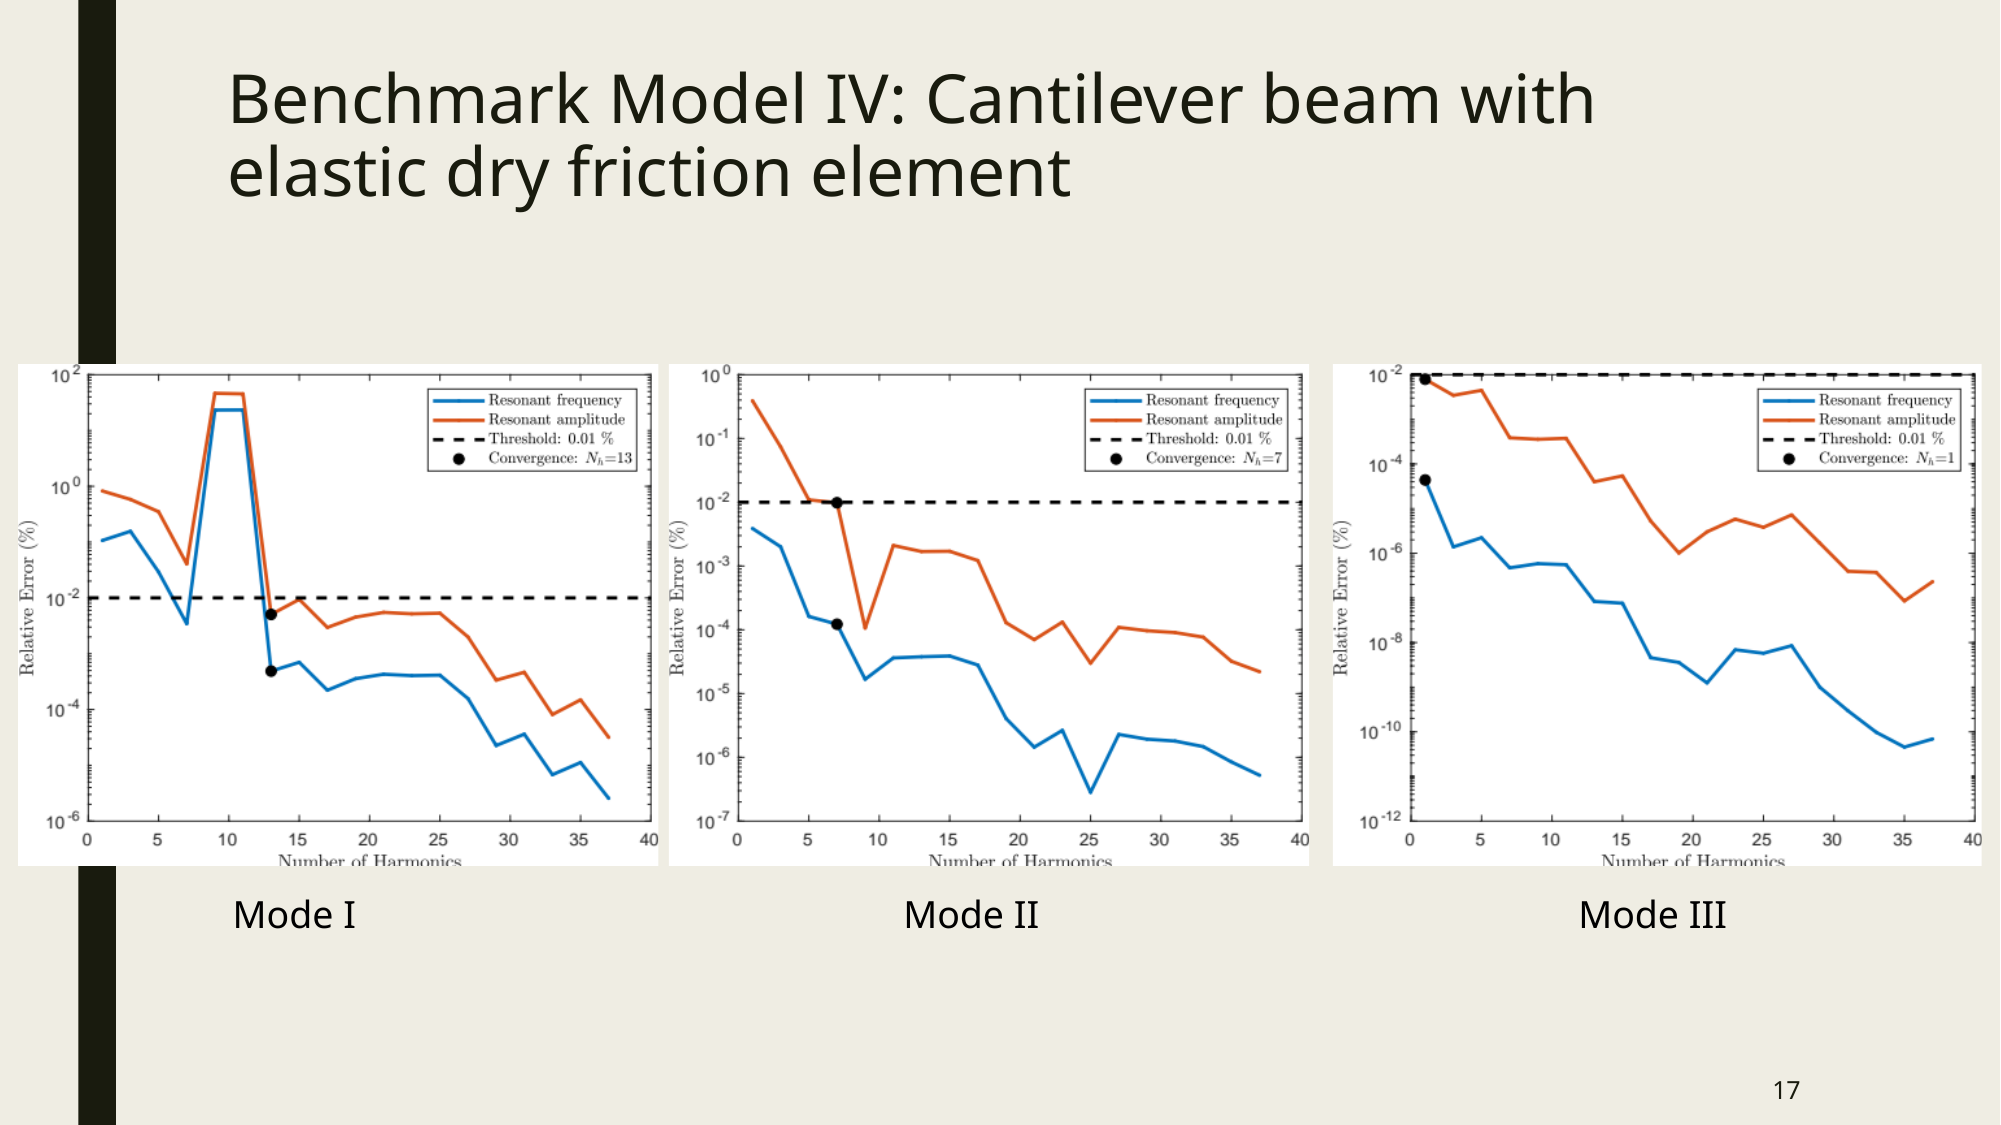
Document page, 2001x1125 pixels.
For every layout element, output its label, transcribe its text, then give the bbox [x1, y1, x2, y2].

text_box Mode II [888, 884, 1090, 944]
slide_number 17 [1553, 1058, 1816, 1125]
picture [18, 364, 659, 866]
text_box Mode I [217, 884, 419, 944]
title Benchmark Model IV: Cantilever beam with elastic dry friction element [212, 58, 1788, 303]
text_box Mode III [1563, 884, 1765, 944]
picture [1332, 364, 1982, 866]
picture [668, 364, 1310, 866]
